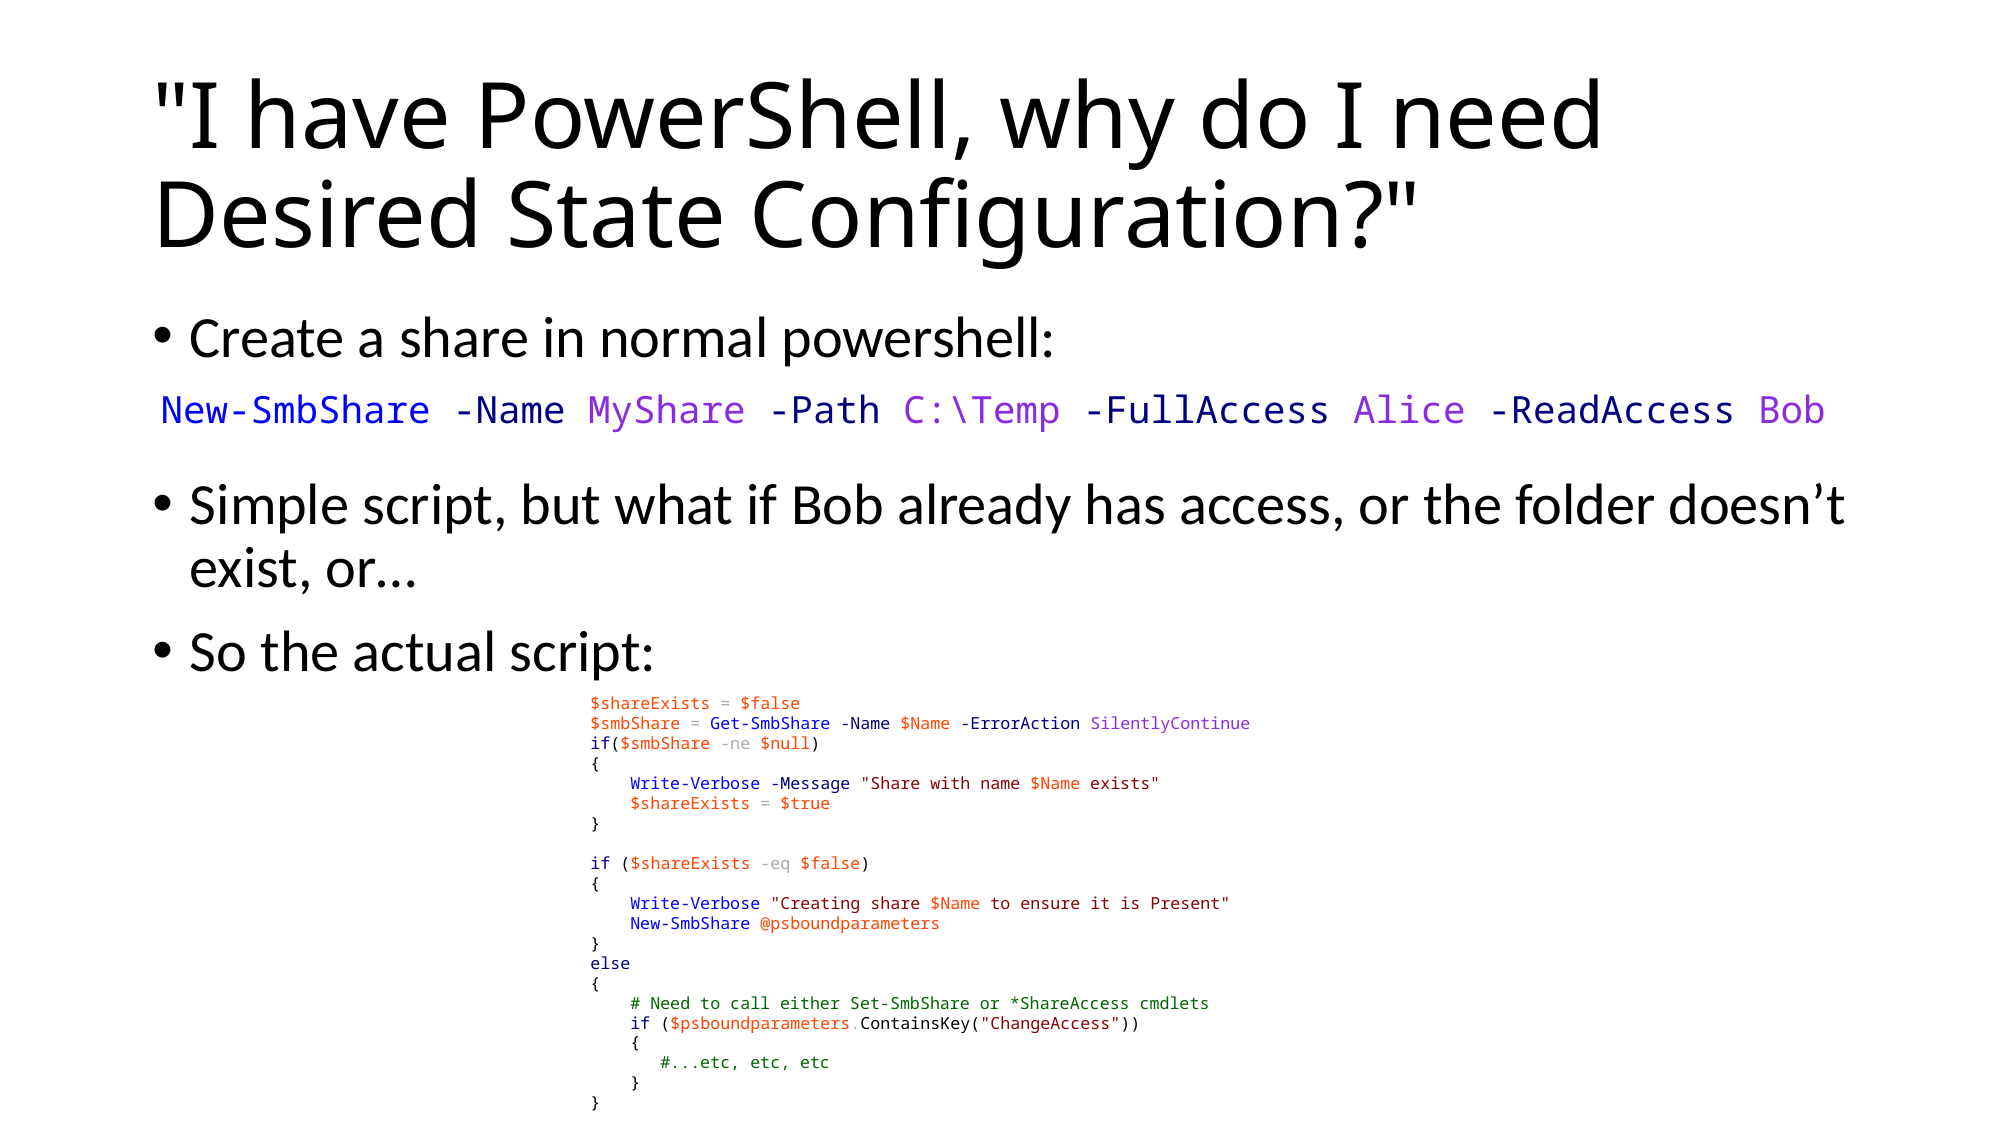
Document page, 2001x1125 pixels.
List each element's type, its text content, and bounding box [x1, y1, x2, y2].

title "I have PowerShell, why do I need Desired State Configuration?" [137, 59, 1863, 278]
list Create a share in normal powershell: Simple script, but what if Bob already has access, or the folder doesn’t exist, or… So the actual script: [137, 439, 1863, 1014]
text_box New-SmbShare -Name MyShare -Path C:\Temp -FullAccess Alice -ReadAccess Bob [137, 378, 1863, 439]
text_box $shareExists = $false $smbShare = Get-SmbShare -Name $Name -ErrorAction SilentlyContinue if($smbShare -ne $null) { Write-Verbose -Message "Share with name $Name exists" $shareExists = $true } if ($shareExists -eq $false) { Write-Verbose "Creating share $Name to ensure it is Present" New-SmbShare @psboundparameters } else { # Need to call either Set-SmbShare or *ShareAccess cmdlets if ($psboundparameters.ContainsKey("ChangeAccess")) { #...etc, etc, etc } } [575, 685, 1425, 1120]
list Create a share in normal powershell: Simple script, but what if Bob already has access, or the folder doesn’t exist, or… So the actual script: [137, 299, 1863, 378]
